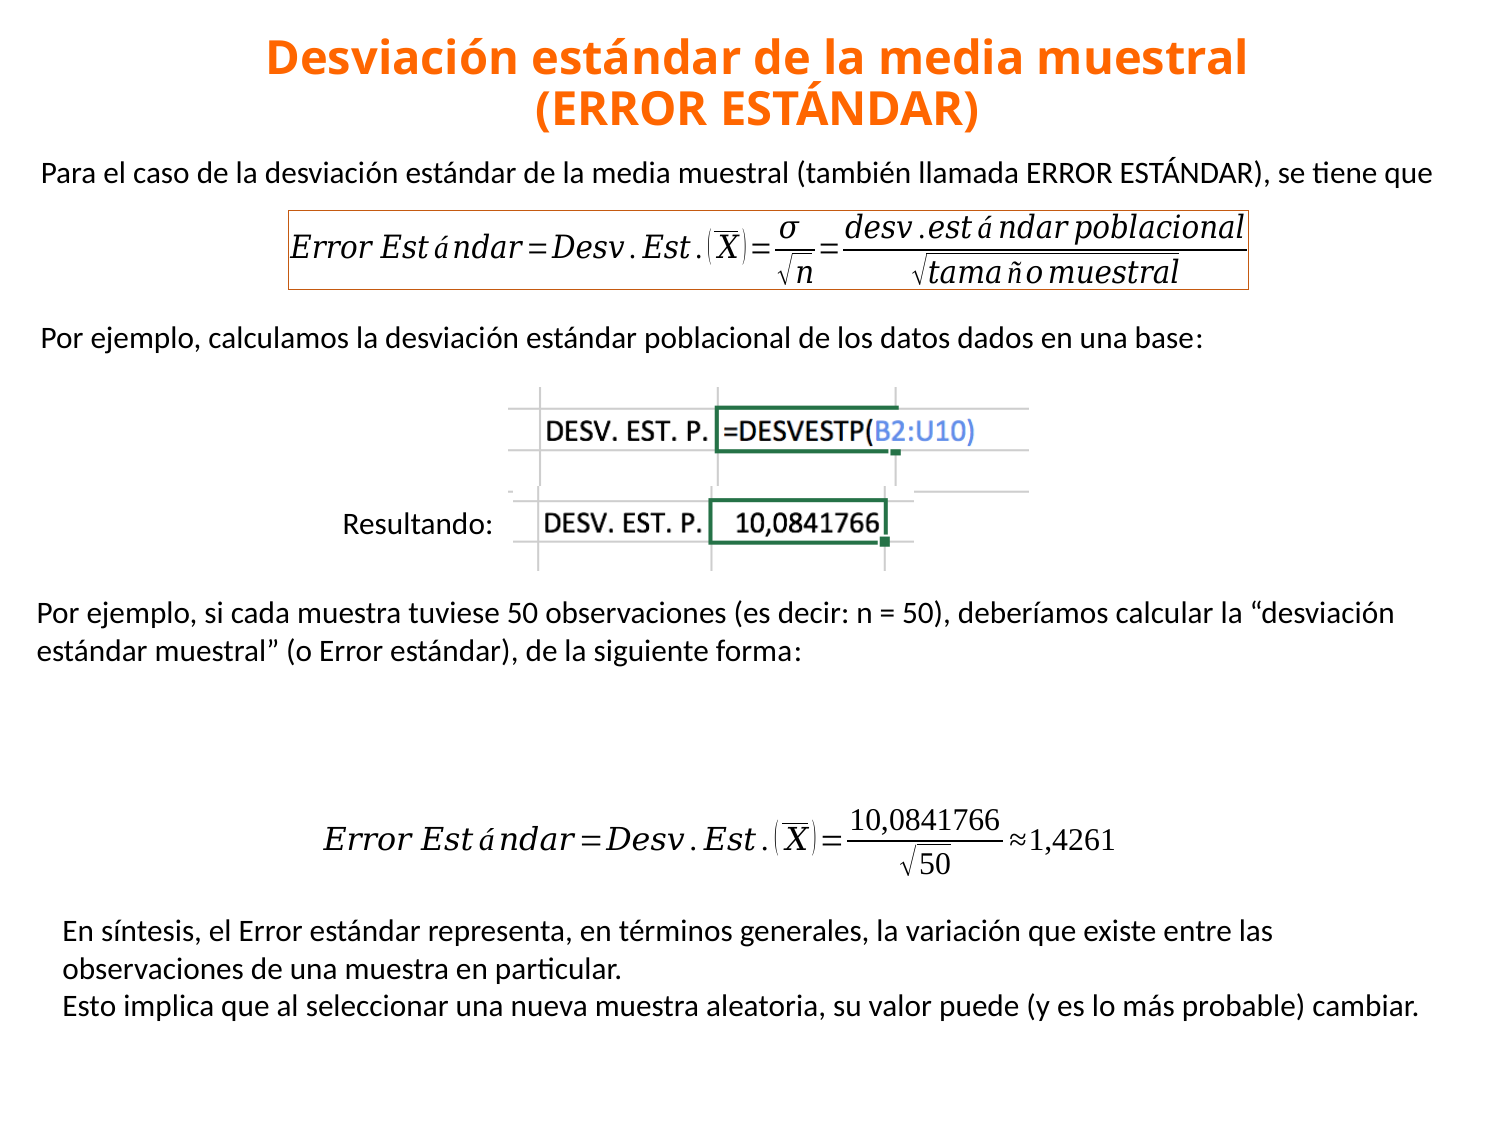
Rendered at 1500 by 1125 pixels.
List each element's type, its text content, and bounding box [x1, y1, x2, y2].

text_box En síntesis, el Error estándar representa, en términos generales, la variación que existe entre las observaciones de una muestra en particular. Esto implica que al seleccionar una nueva muestra aleatoria, su valor puede (y es lo más probable) cambiar. [47, 903, 1469, 1031]
text_box Para el caso de la desviación estándar de la media muestral (también llamada ERROR ESTÁNDAR), se tiene que [25, 144, 1450, 197]
text_box Resultando: [327, 496, 509, 549]
picture [508, 387, 1029, 571]
text_box Por ejemplo, si cada muestra tuviese 50 observaciones (es decir: n = 50), deberíamos calcular la “desviación estándar muestral” (o Error estándar), de la siguiente forma: [21, 585, 1443, 675]
text_box Por ejemplo, calculamos la desviación estándar poblacional de los datos dados en una base: [25, 309, 1219, 362]
text_box Desviación estándar de la media muestral (ERROR ESTÁNDAR) [242, 26, 1273, 150]
